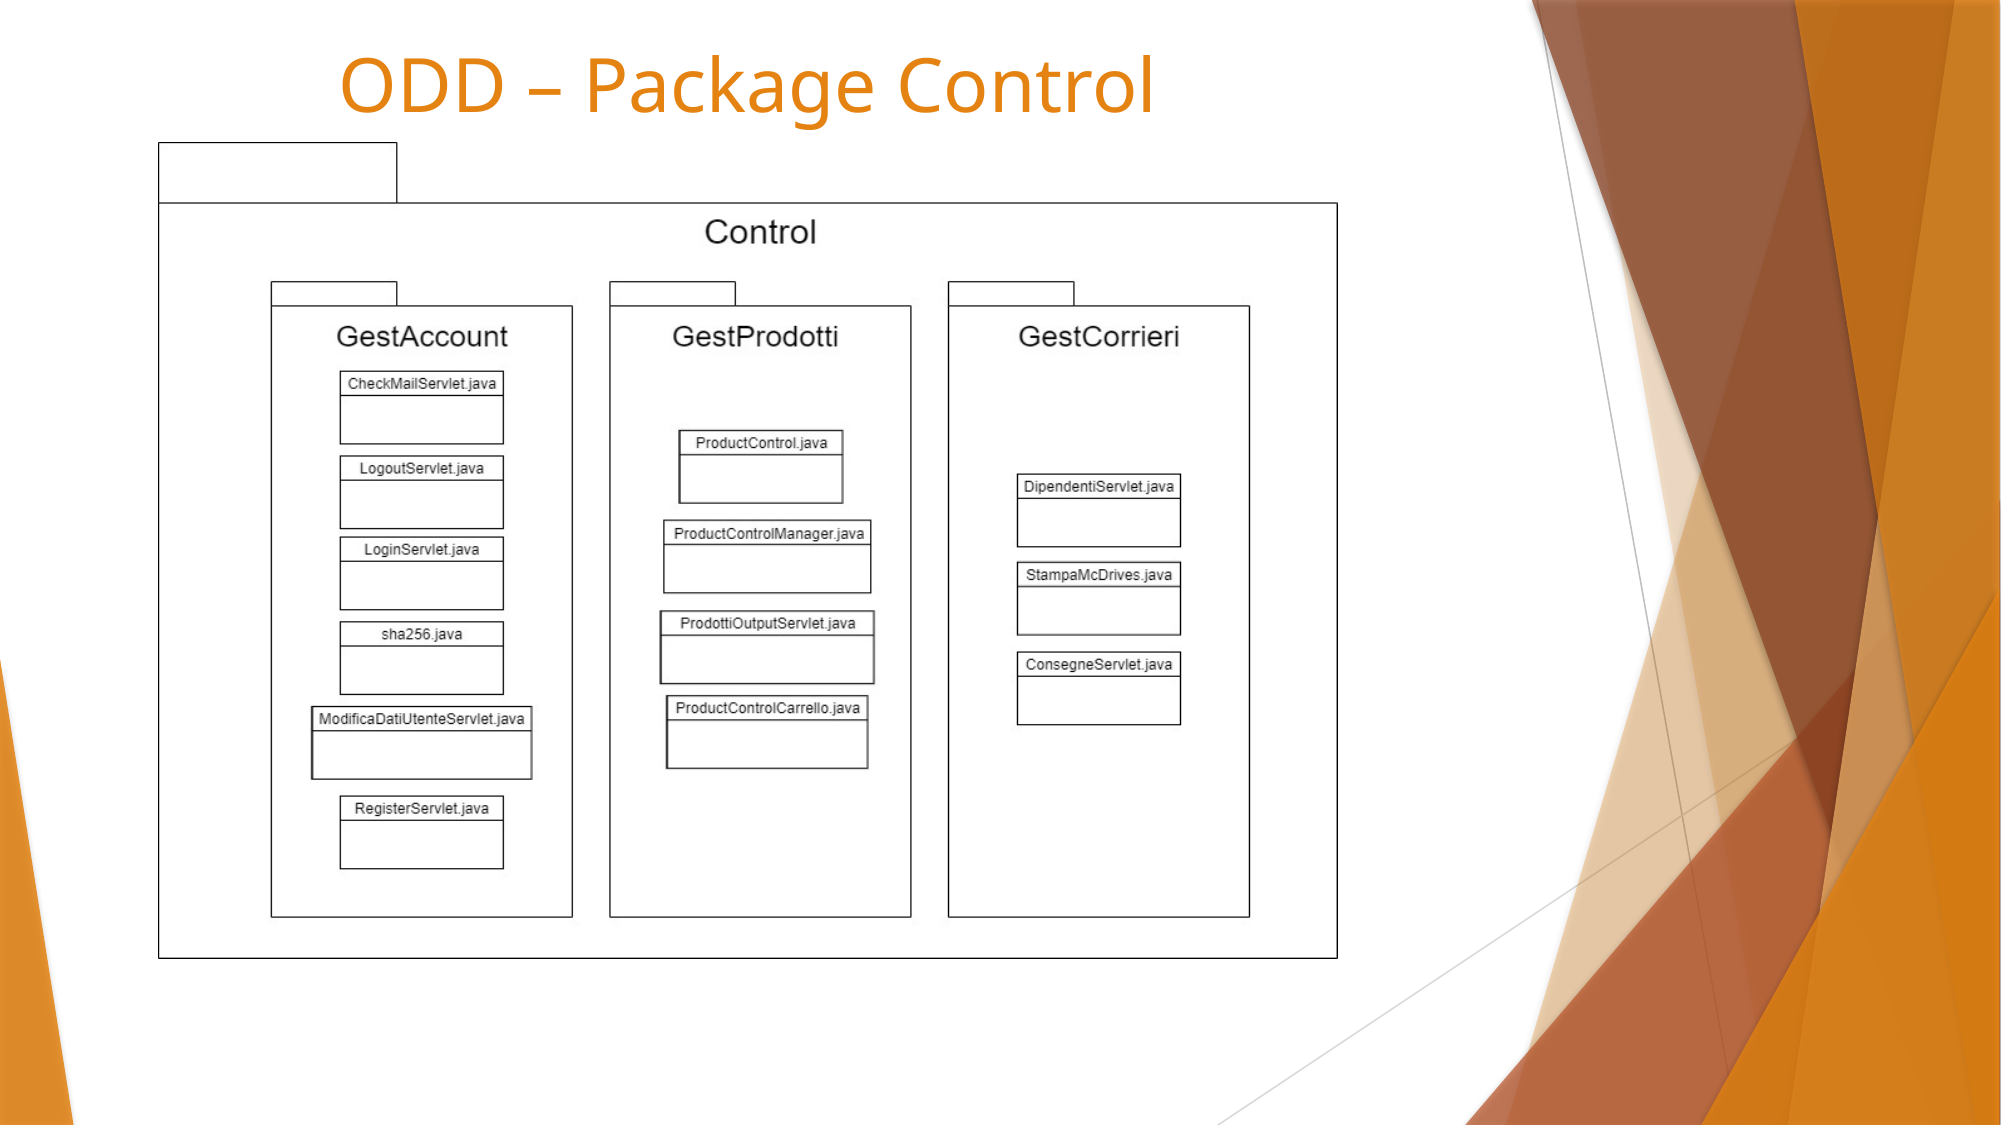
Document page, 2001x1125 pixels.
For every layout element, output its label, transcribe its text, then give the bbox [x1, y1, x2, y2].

title ODD – Package Control [43, 29, 1454, 143]
picture [158, 142, 1339, 960]
